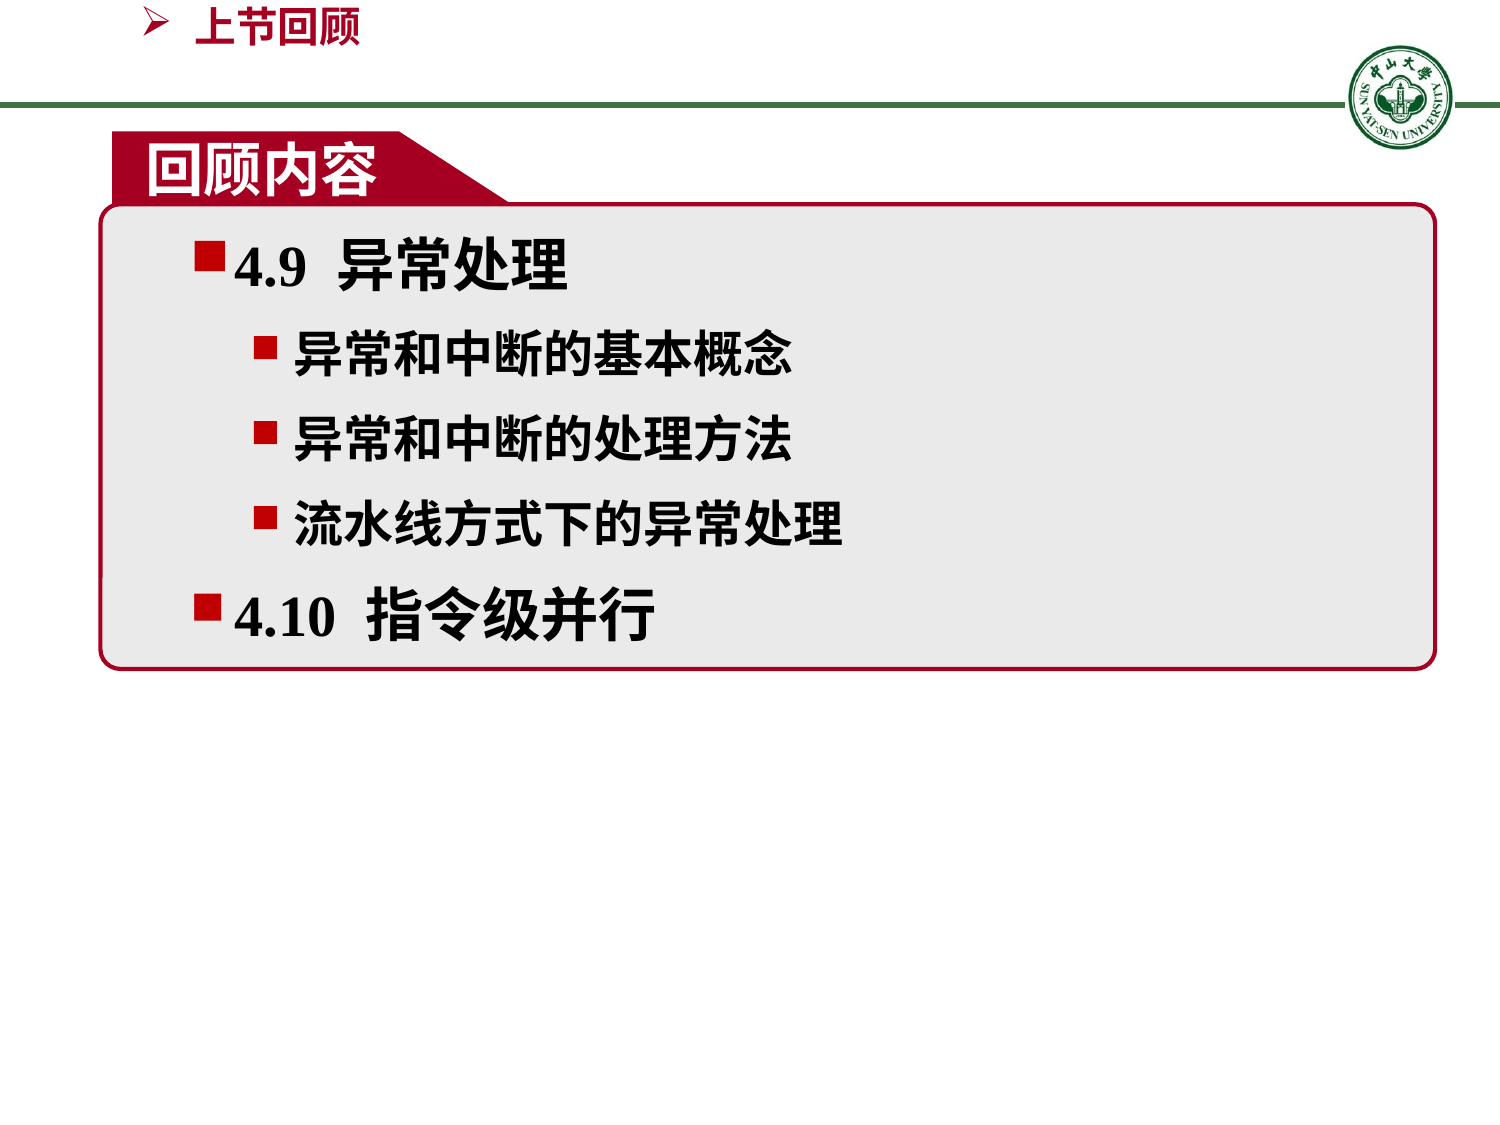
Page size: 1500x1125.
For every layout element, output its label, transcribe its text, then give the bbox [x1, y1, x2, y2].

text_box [100, 124, 1436, 832]
picture [1345, 42, 1455, 152]
text_box 上节回顾 [124, 0, 610, 59]
